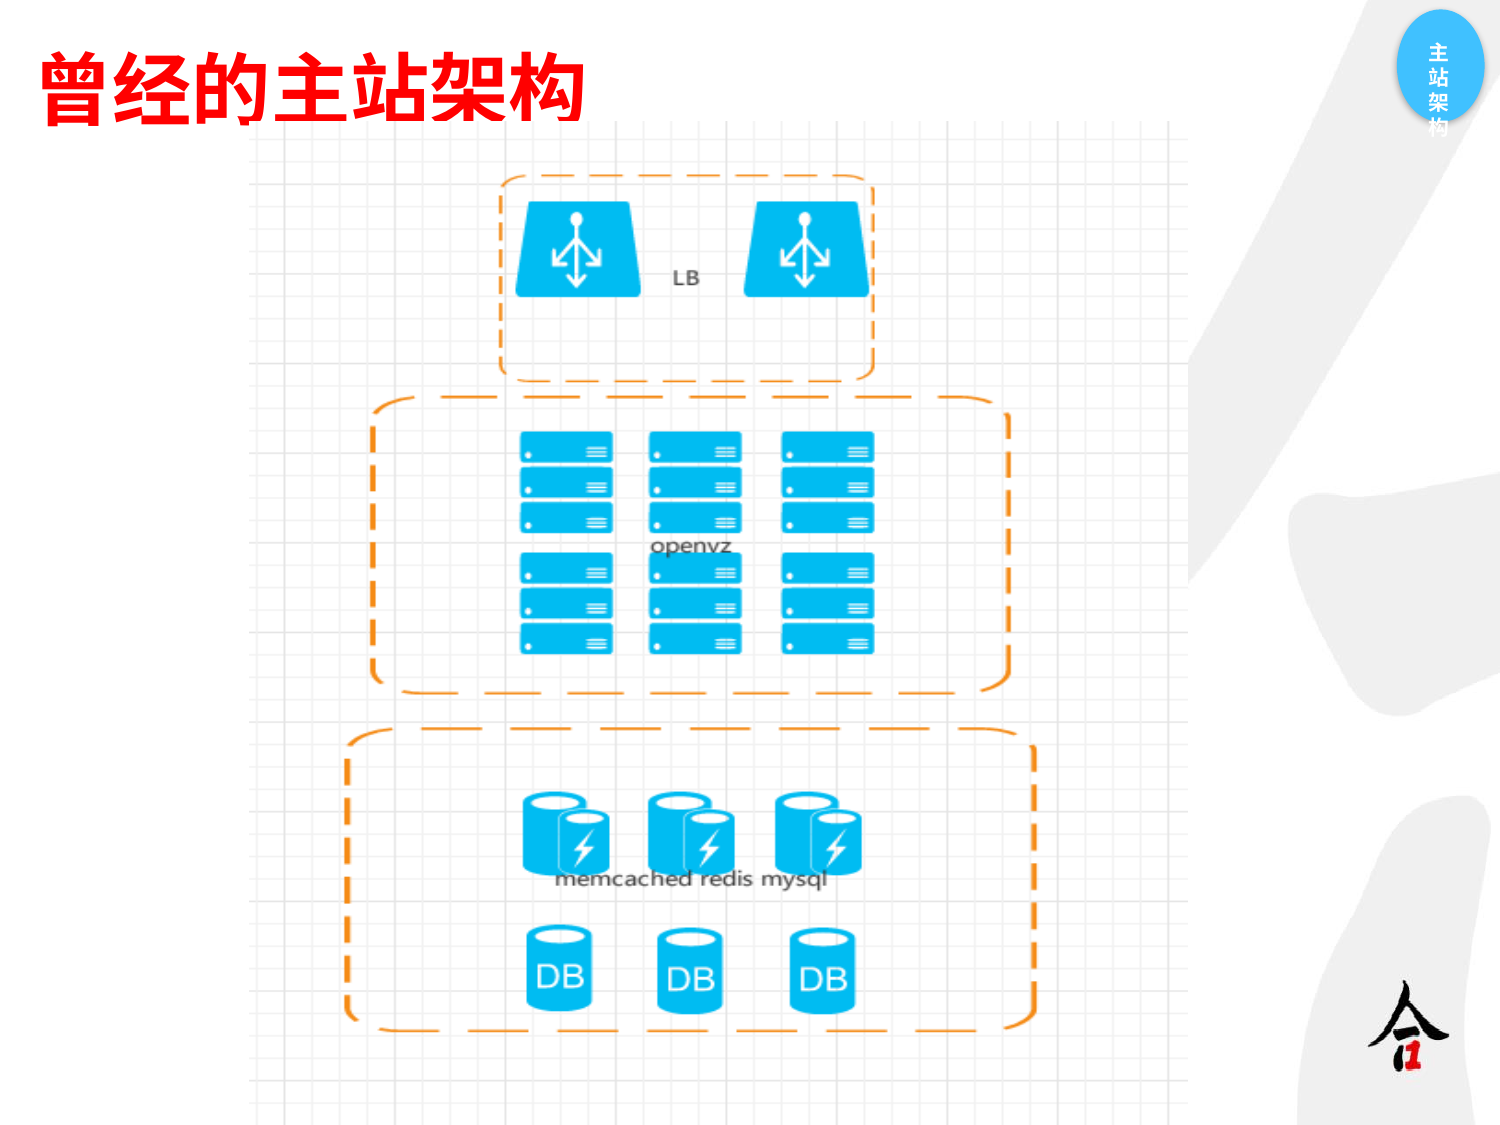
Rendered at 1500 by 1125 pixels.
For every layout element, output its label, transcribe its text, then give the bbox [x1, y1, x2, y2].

picture [0, 0, 1500, 1125]
text_box 曾经的主站架构 [28, 37, 594, 138]
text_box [1396, 9, 1485, 149]
